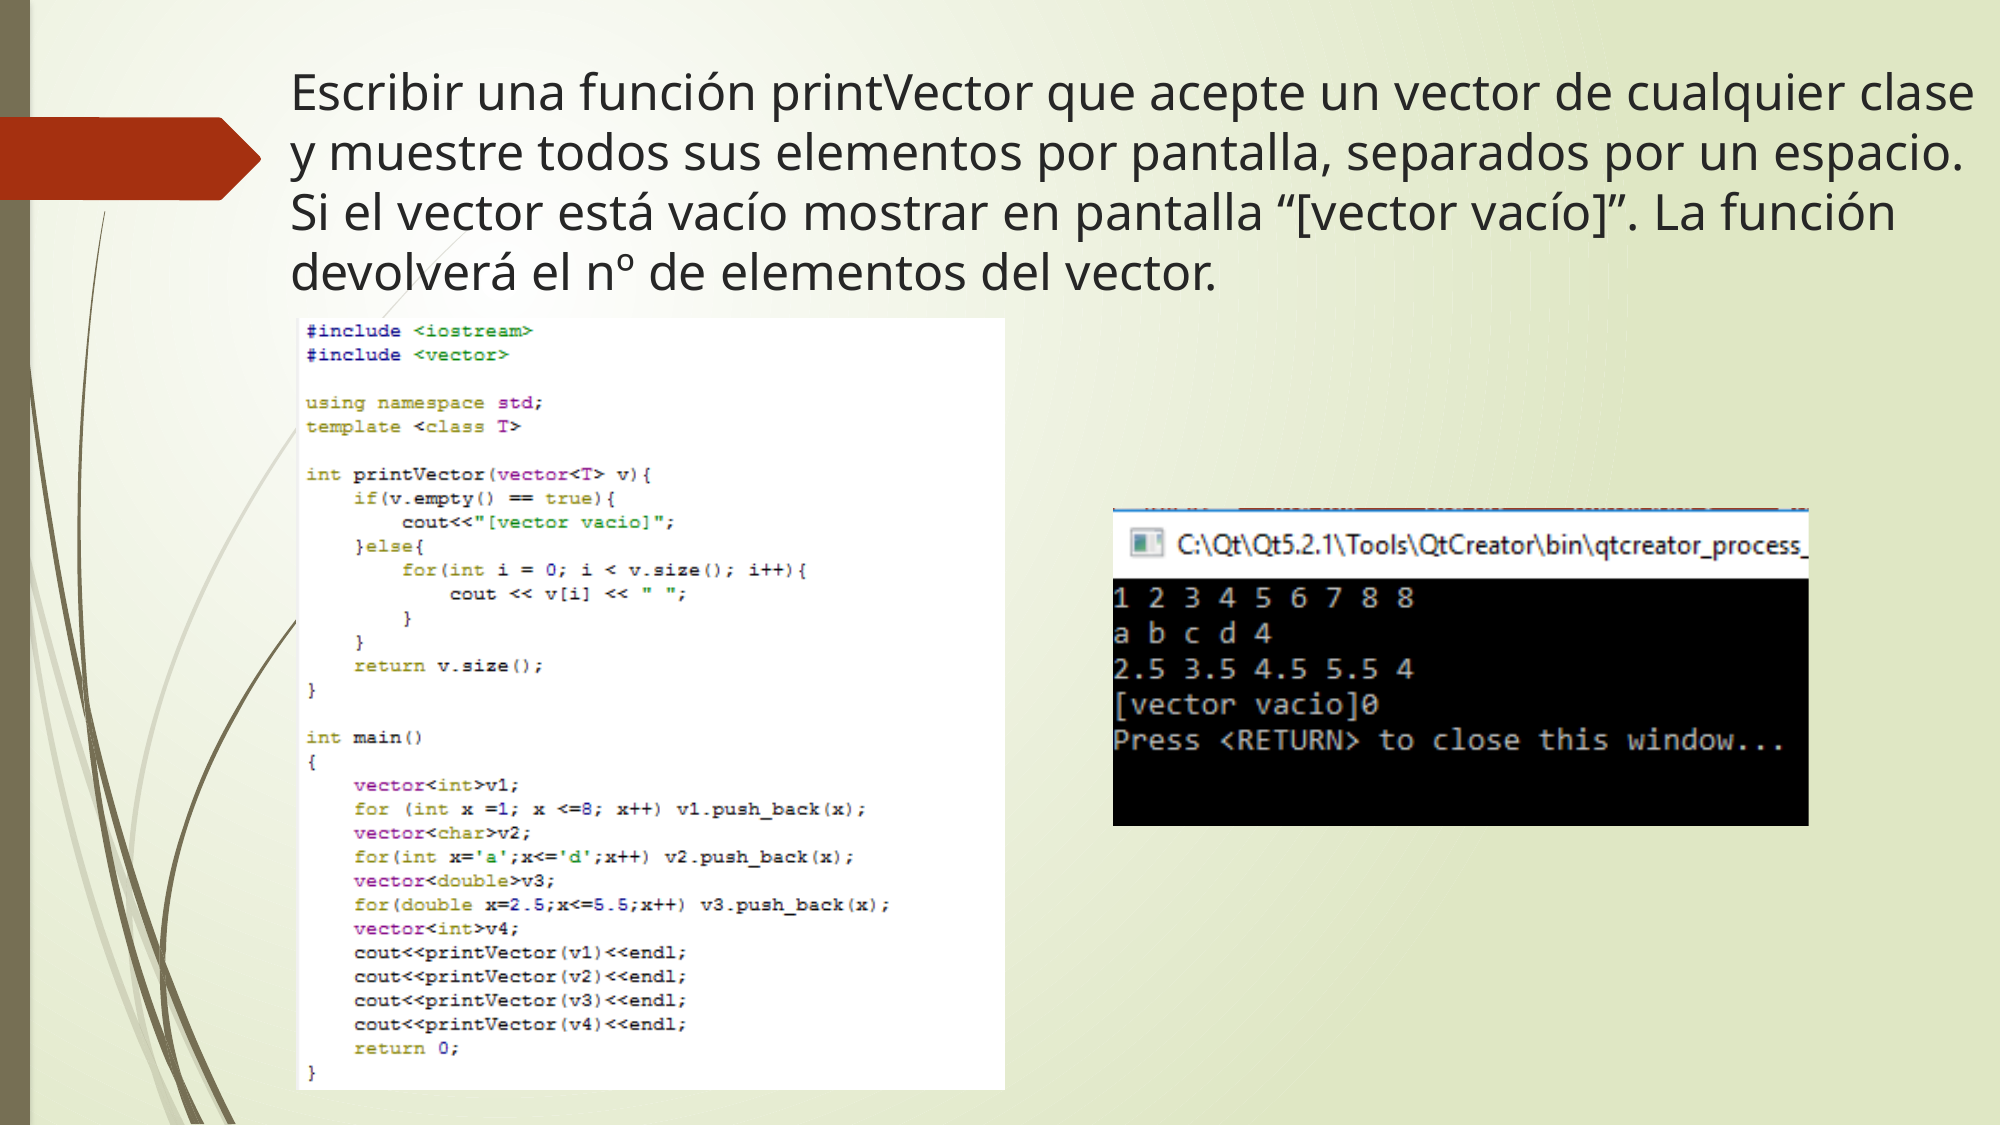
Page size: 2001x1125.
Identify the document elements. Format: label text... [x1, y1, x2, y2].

title Escribir una función printVector que acepte un vector de cualquier clase y muestre todos sus elementos por pantalla, separados por un espacio. Si el vector está vacío mostrar en pantalla “[vector vacío]”. La función devolverá el nº de elementos del vector. [275, 53, 2000, 271]
picture [296, 318, 1005, 1090]
picture [1112, 508, 1809, 827]
